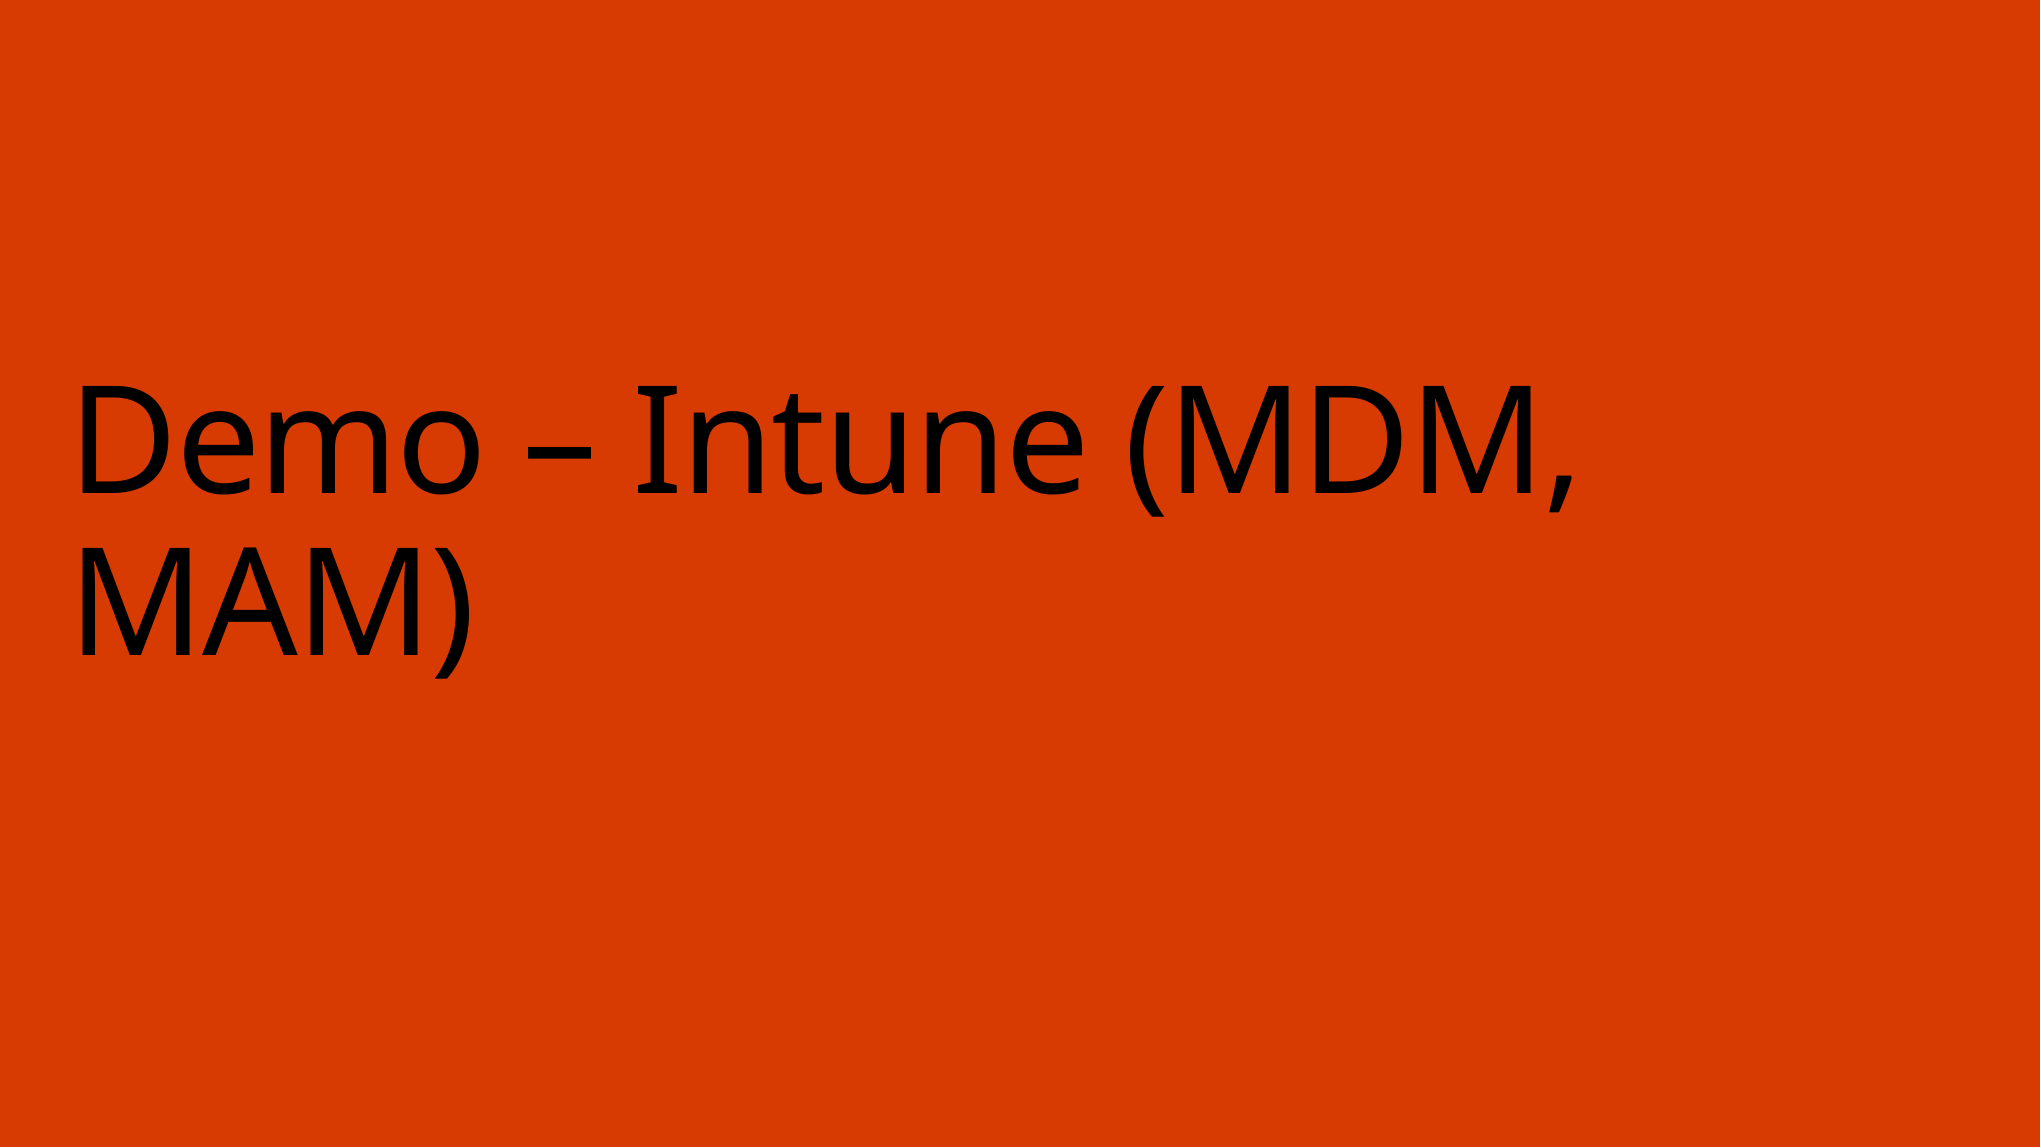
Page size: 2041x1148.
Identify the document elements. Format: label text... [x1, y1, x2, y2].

title Demo – Intune (MDM, MAM) [45, 348, 1996, 543]
